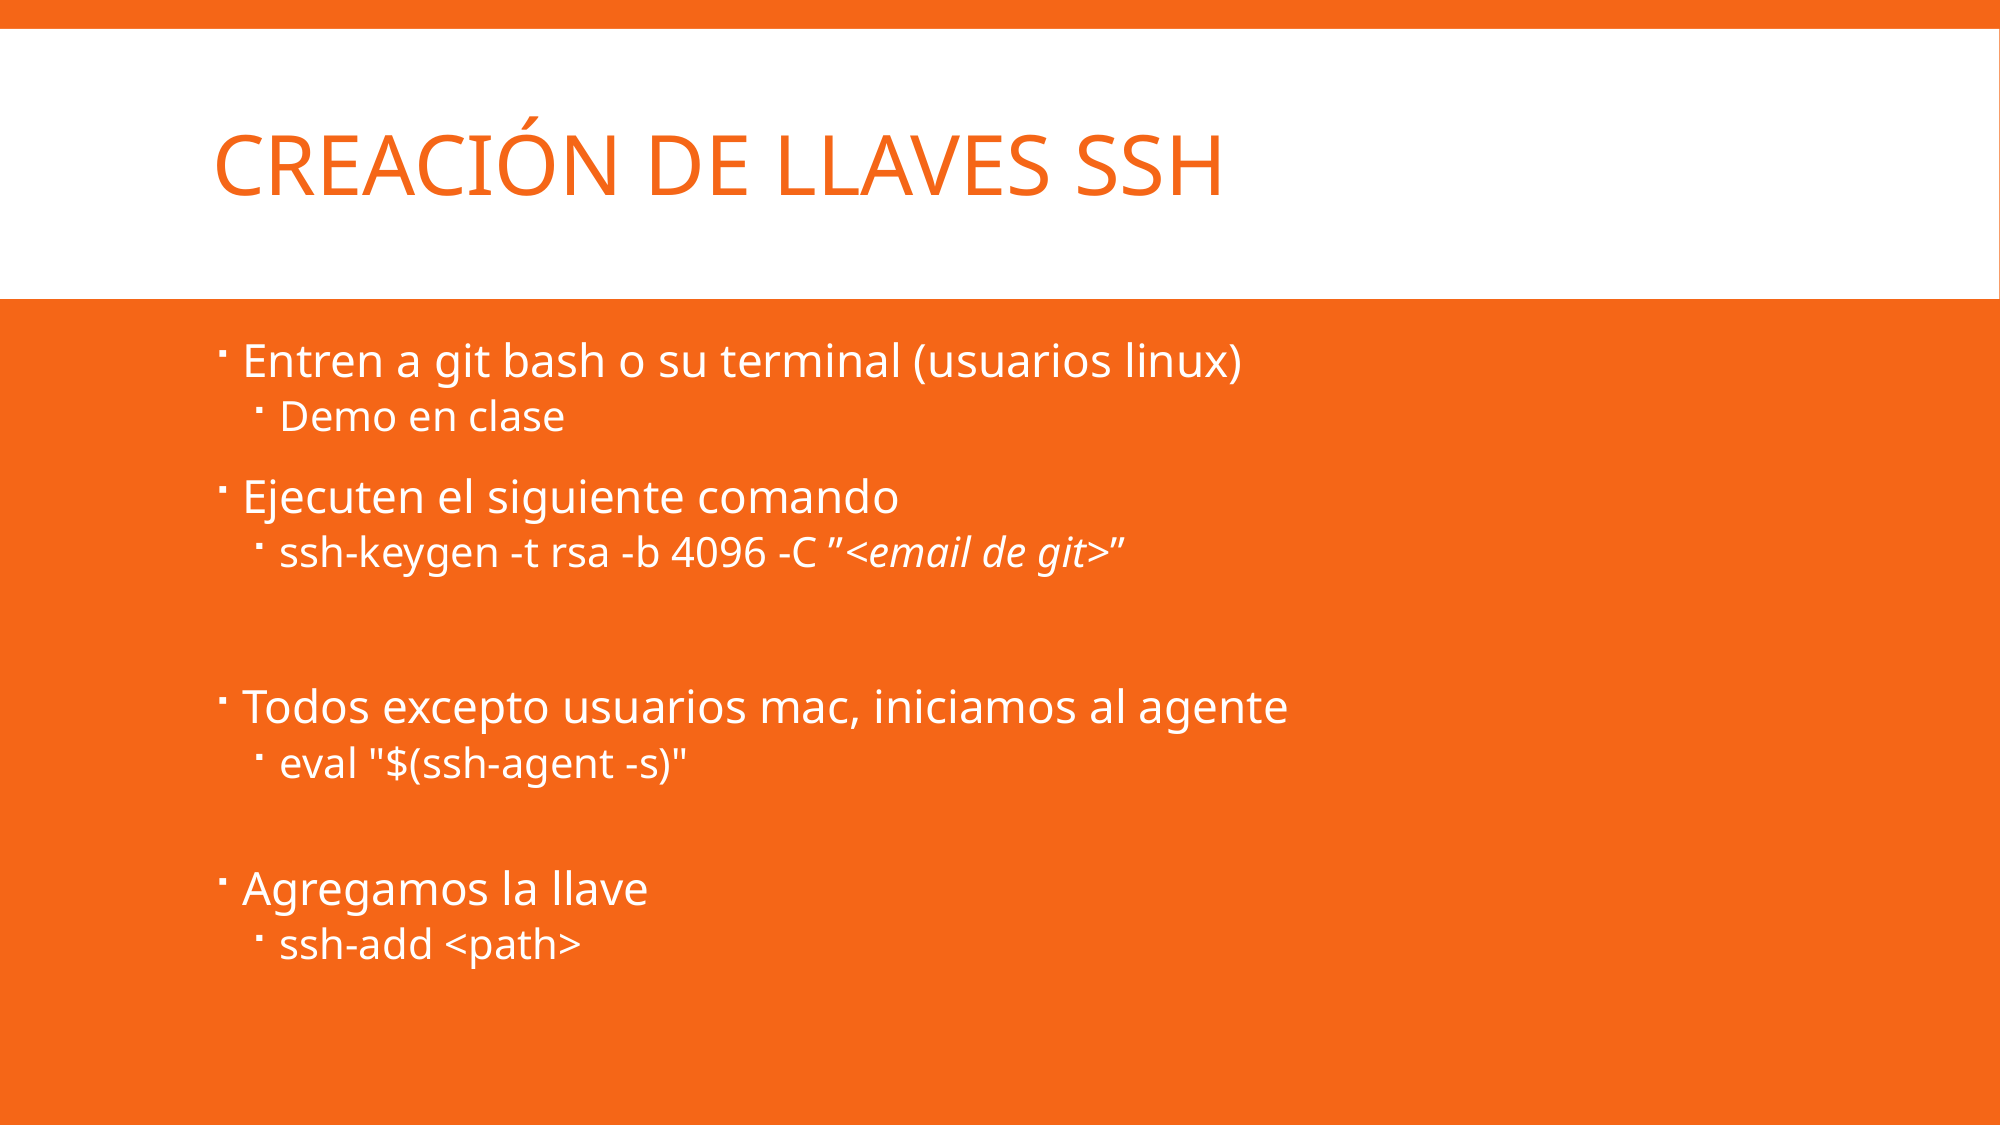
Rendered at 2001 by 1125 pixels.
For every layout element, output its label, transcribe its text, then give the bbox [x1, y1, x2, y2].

title Creación de llaves ssh [197, 46, 1803, 295]
list Entren a git bash o su terminal (usuarios linux) Demo en clase Ejecuten el siguiente comando ssh-keygen -t rsa -b 4096 -C ”<email de git>” Todos excepto usuarios mac, iniciamos al agente eval "$(ssh-agent -s)" Agregamos la llave ssh-add <path> [197, 329, 1803, 1020]
